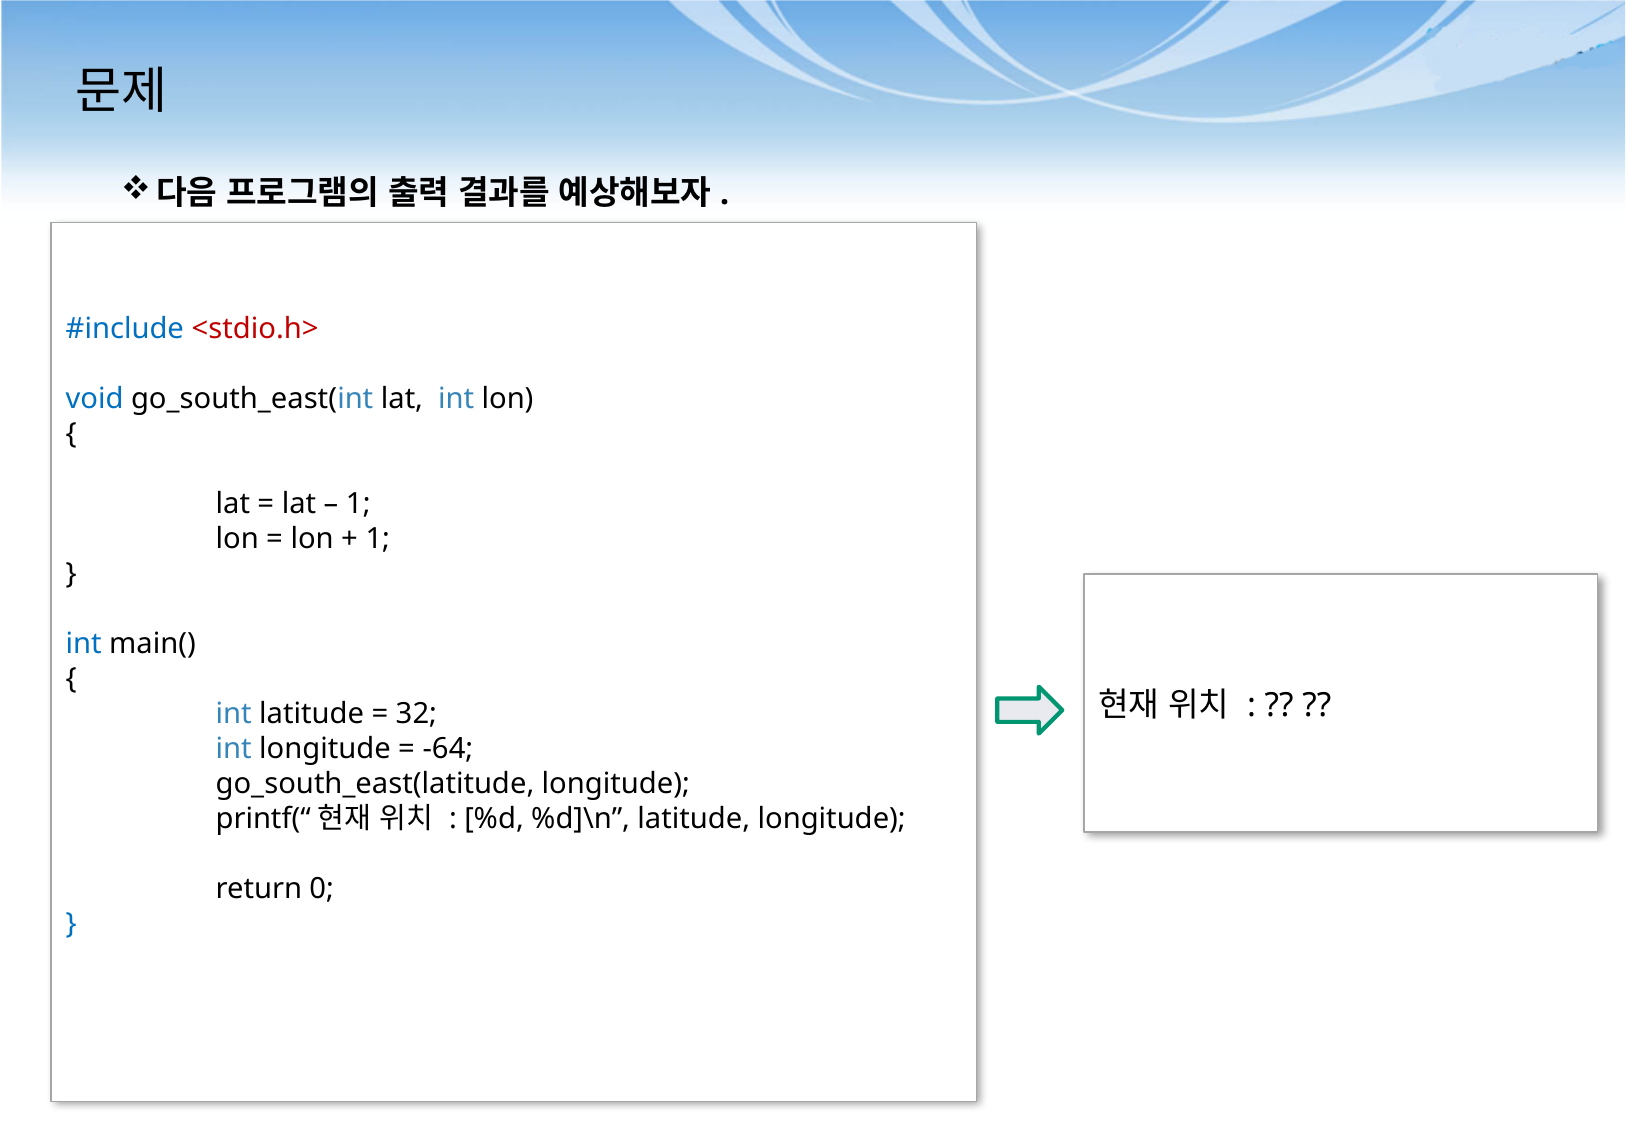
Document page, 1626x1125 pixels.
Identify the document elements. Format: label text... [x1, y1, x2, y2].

title 문제 [60, 48, 1001, 130]
text_box 현재 위치 : ?? ?? [1082, 572, 1600, 834]
text_box 다음 프로그램의 출력 결과를 예상해보자. [106, 163, 745, 219]
picture [0, 0, 1626, 1125]
text_box #include <stdio.h> void go_south_east(int lat, int lon) { lat = lat – 1; lon = lon + 1; } int main() { int latitude = 32; int longitude = -64; go_south_east(latitude, longitude); printf(“현재 위치 : [%d, %d]\n”, latitude, longitude); return 0; } [49, 221, 979, 1104]
text_box [995, 684, 1065, 736]
